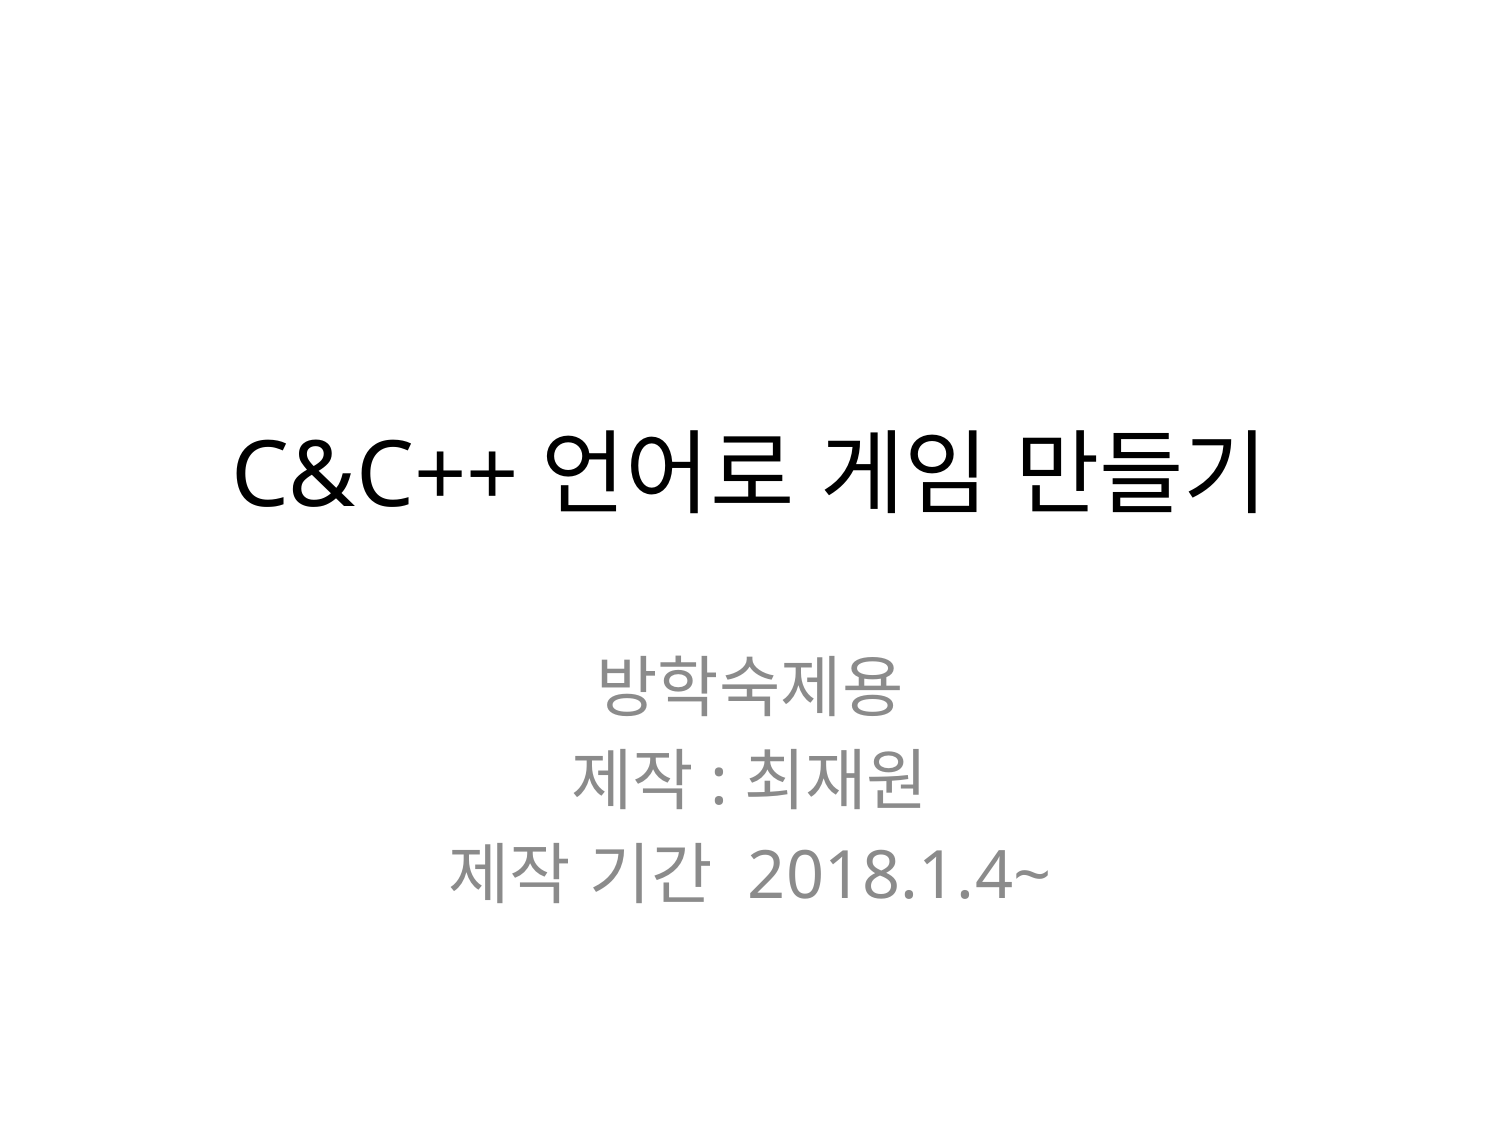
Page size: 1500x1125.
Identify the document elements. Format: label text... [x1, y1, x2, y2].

title C&C++언어로 게임 만들기 [112, 349, 1388, 591]
subtitle 방학숙제용 제작:최재원 제작 기간 2018.1.4~ [225, 637, 1275, 925]
